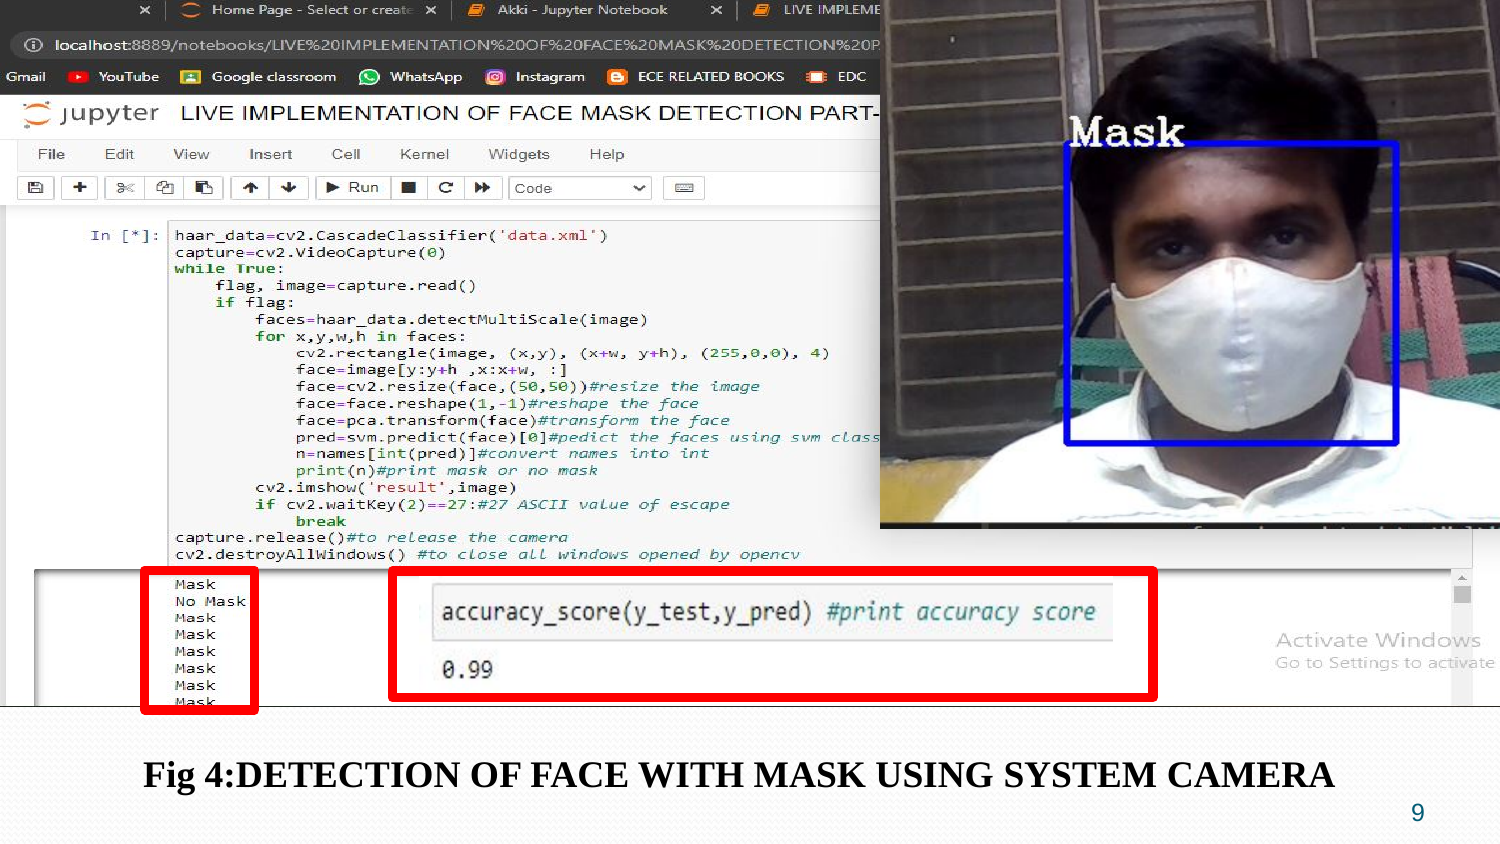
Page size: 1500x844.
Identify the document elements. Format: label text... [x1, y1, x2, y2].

picture [0, 0, 1500, 707]
text_box Fig 4:DETECTION OF FACE WITH MASK USING SYSTEM CAMERA [22, 742, 1457, 803]
slide_number 9 [1299, 782, 1425, 827]
